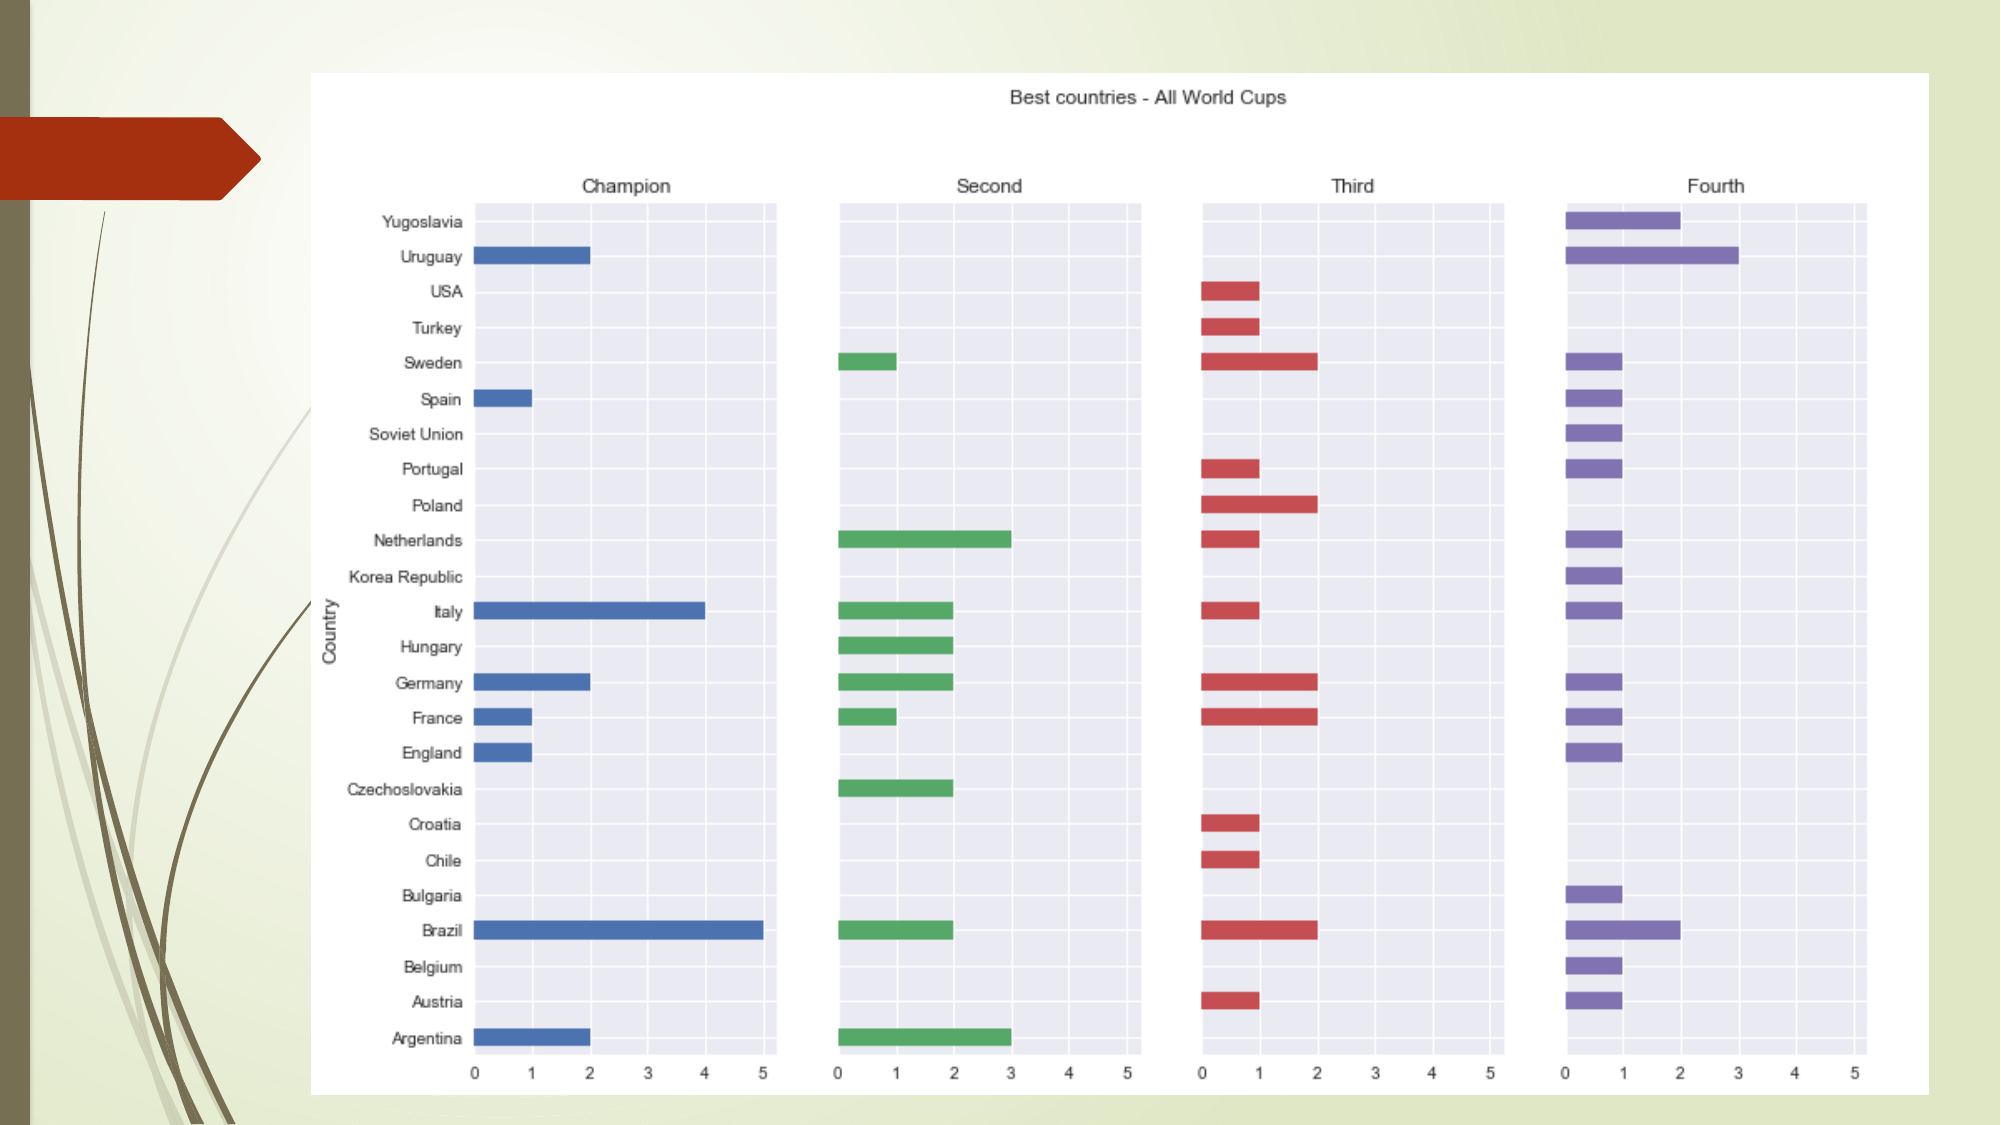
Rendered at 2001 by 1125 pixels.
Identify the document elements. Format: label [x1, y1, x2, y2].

picture [311, 73, 1929, 1096]
